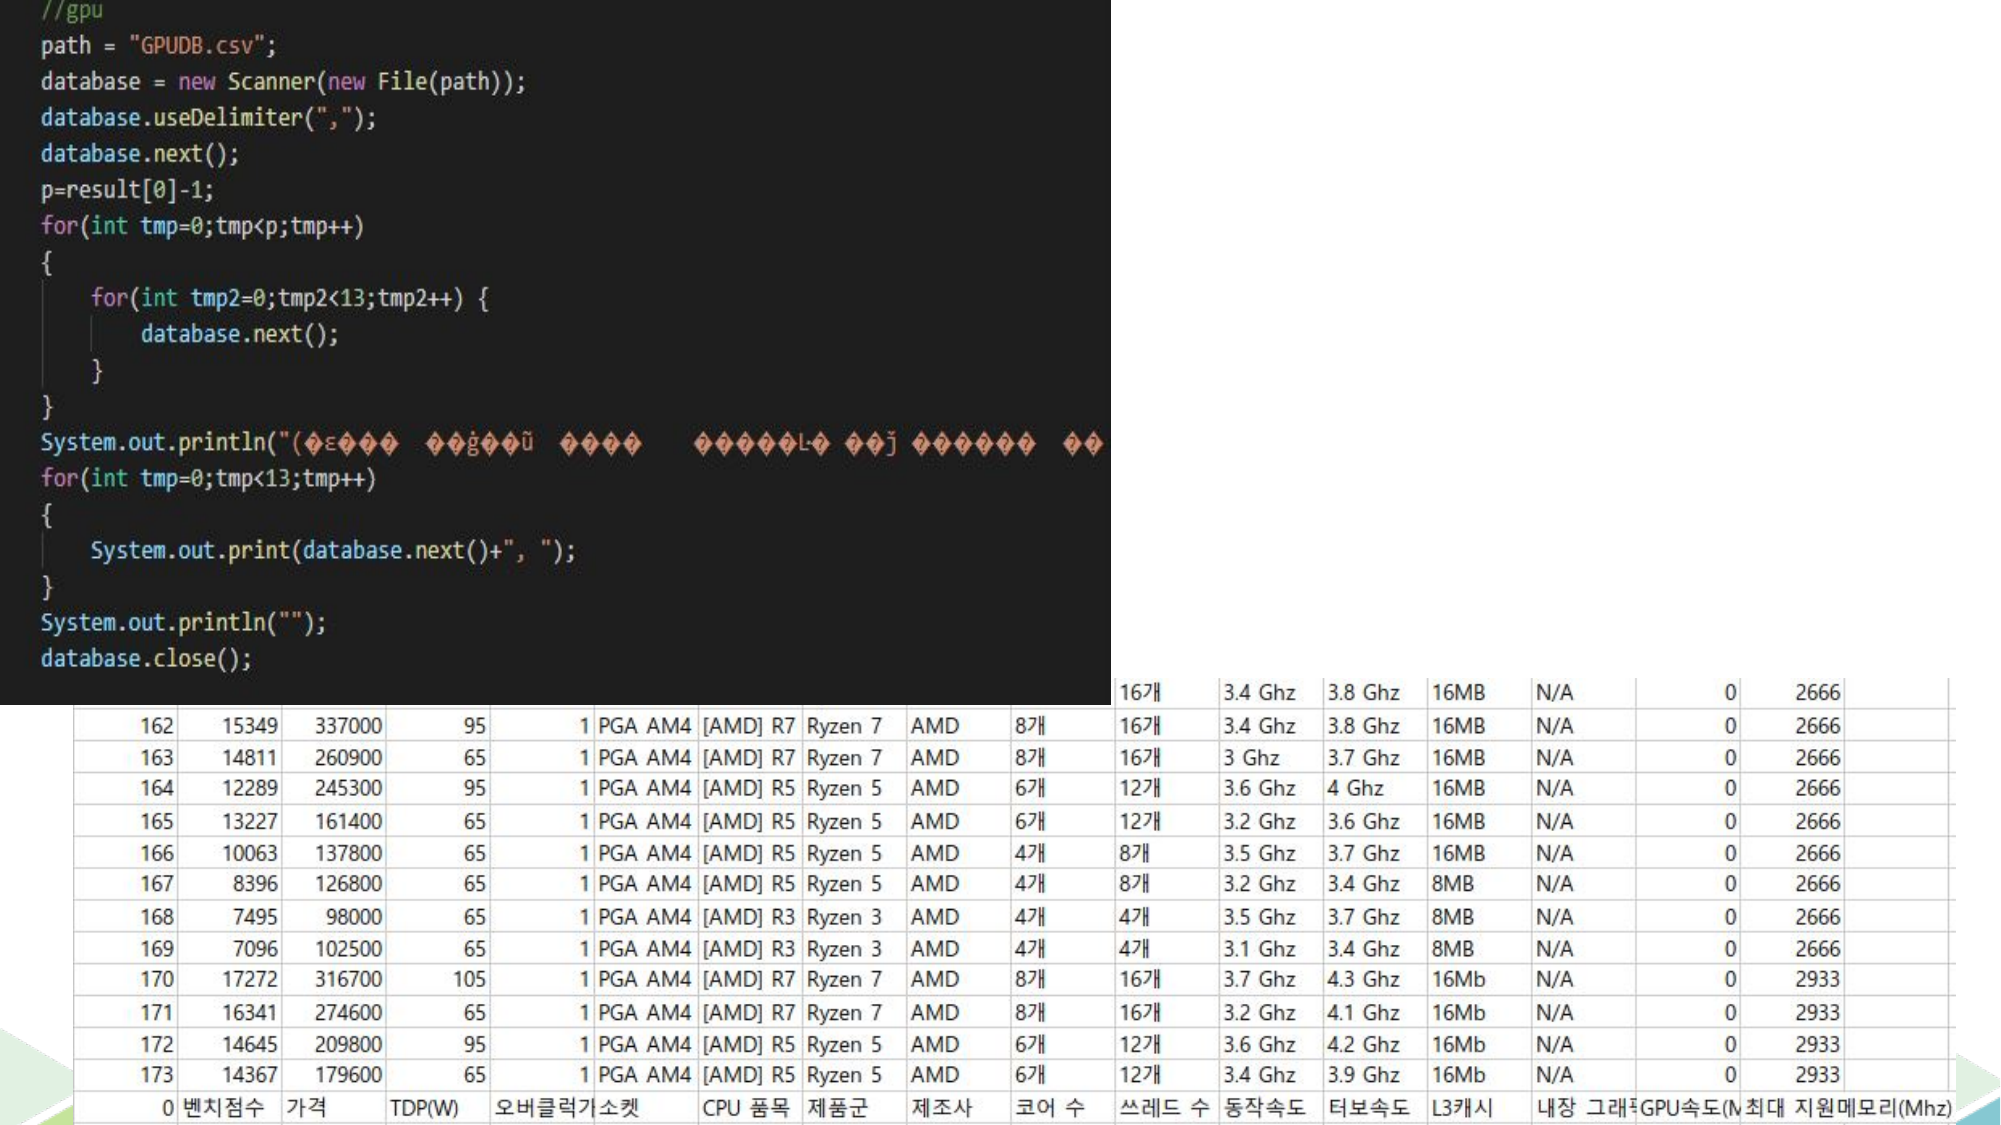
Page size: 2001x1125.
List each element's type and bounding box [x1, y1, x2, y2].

list [73, 678, 1956, 1125]
picture [0, 0, 2001, 1125]
